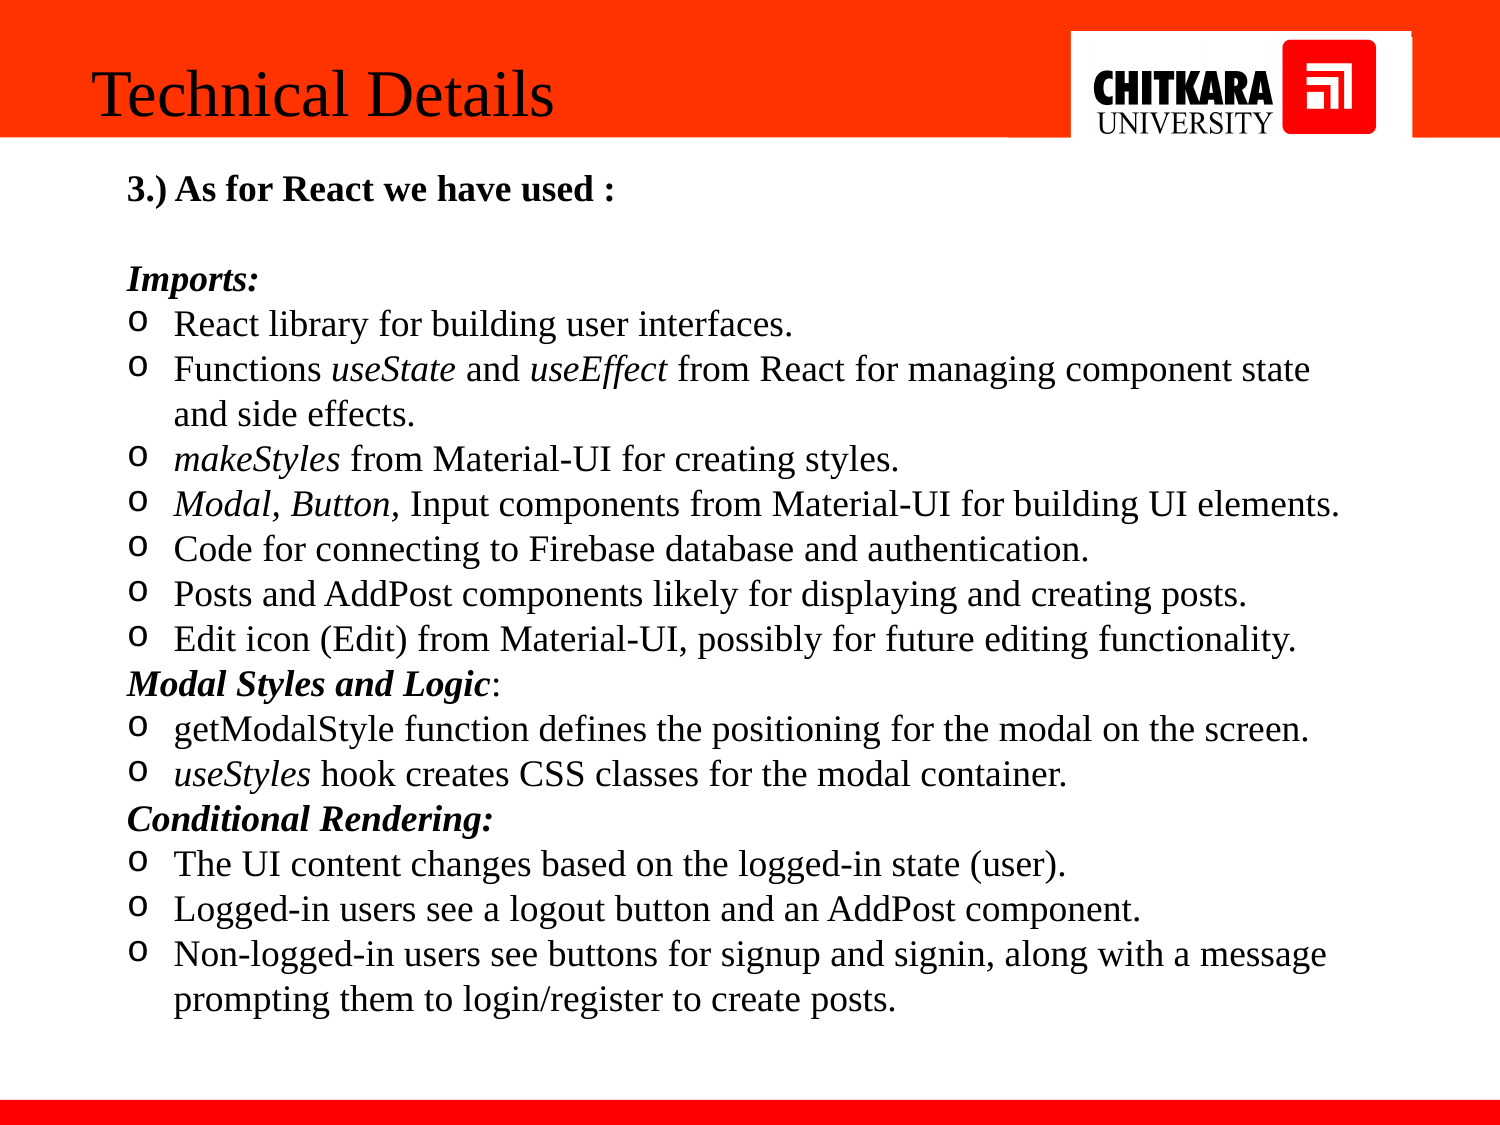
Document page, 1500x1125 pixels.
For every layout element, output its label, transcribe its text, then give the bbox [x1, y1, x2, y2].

picture [1074, 37, 1391, 138]
text_box 3.) As for React we have used : Imports: React library for building user interfaces. Functions useState and useEffect from React for managing component state and side effects. makeStyles from Material-UI for creating styles. Modal, Button, Input components from Material-UI for building UI elements. Code for connecting to Firebase database and authentication. Posts and AddPost components likely for displaying and creating posts. Edit icon (Edit) from Material-UI, possibly for future editing functionality. Modal Styles and Logic: getModalStyle function defines the positioning for the modal on the screen. useStyles hook creates CSS classes for the modal container. Conditional Rendering: The UI content changes based on the logged-in state (user). Logged-in users see a logout button and an AddPost component. Non-logged-in users see buttons for signup and signin, along with a message prompting them to login/register to create posts. [112, 156, 1388, 1026]
text_box Technical Details [76, 42, 963, 138]
